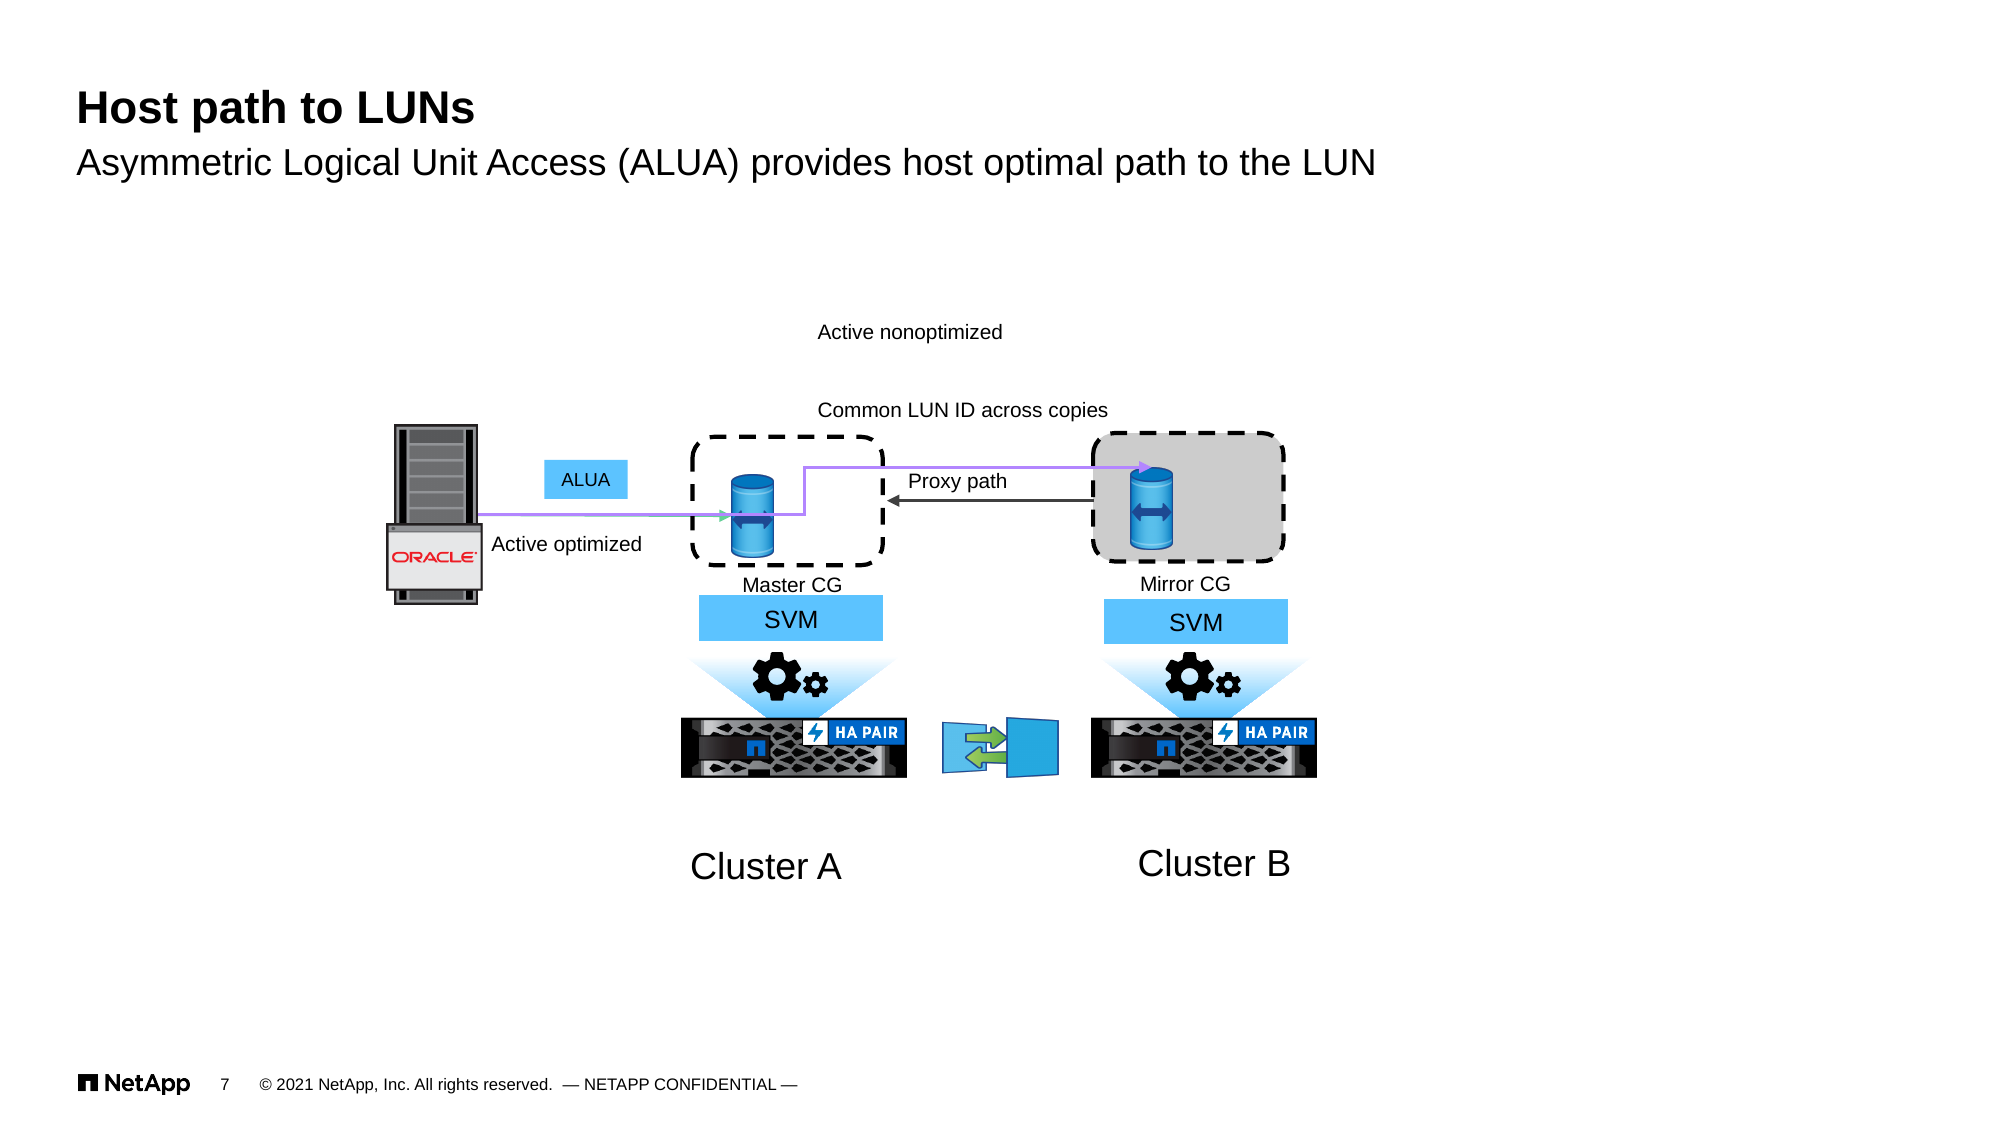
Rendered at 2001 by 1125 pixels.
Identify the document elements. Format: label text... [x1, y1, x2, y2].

title Host path to LUNs [61, 86, 1938, 141]
text_box Active nonoptimized [803, 311, 1042, 351]
text_box Mirror CG [1125, 563, 1268, 604]
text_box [1098, 652, 1313, 717]
picture [386, 424, 483, 605]
picture [942, 717, 1059, 778]
text_box SVM [699, 595, 883, 641]
text_box [691, 515, 884, 567]
text_box [1092, 432, 1285, 563]
text_box [691, 435, 884, 467]
picture [1130, 467, 1173, 550]
text_box Common LUN ID across copies [803, 389, 1128, 430]
text_box Active optimized [483, 523, 691, 564]
list Asymmetric Logical Unit Access (ALUA) provides host optimal path to the LUN [61, 141, 1938, 238]
text_box Cluster A [675, 834, 901, 895]
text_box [685, 652, 900, 717]
text_box SVM [1104, 599, 1288, 644]
footer © 2021 NetApp, Inc. All rights reserved. — NETAPP CONFIDENTIAL — [259, 1073, 986, 1094]
picture [1091, 717, 1317, 779]
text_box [477, 467, 1152, 515]
picture [78, 1074, 190, 1095]
text_box Master CG [727, 564, 870, 604]
text_box ALUA [543, 459, 629, 467]
text_box Cluster B [1122, 832, 1323, 892]
picture [681, 717, 907, 779]
slide_number 7 [191, 1073, 258, 1094]
picture [731, 515, 774, 558]
text_box Proxy path [893, 460, 1108, 467]
